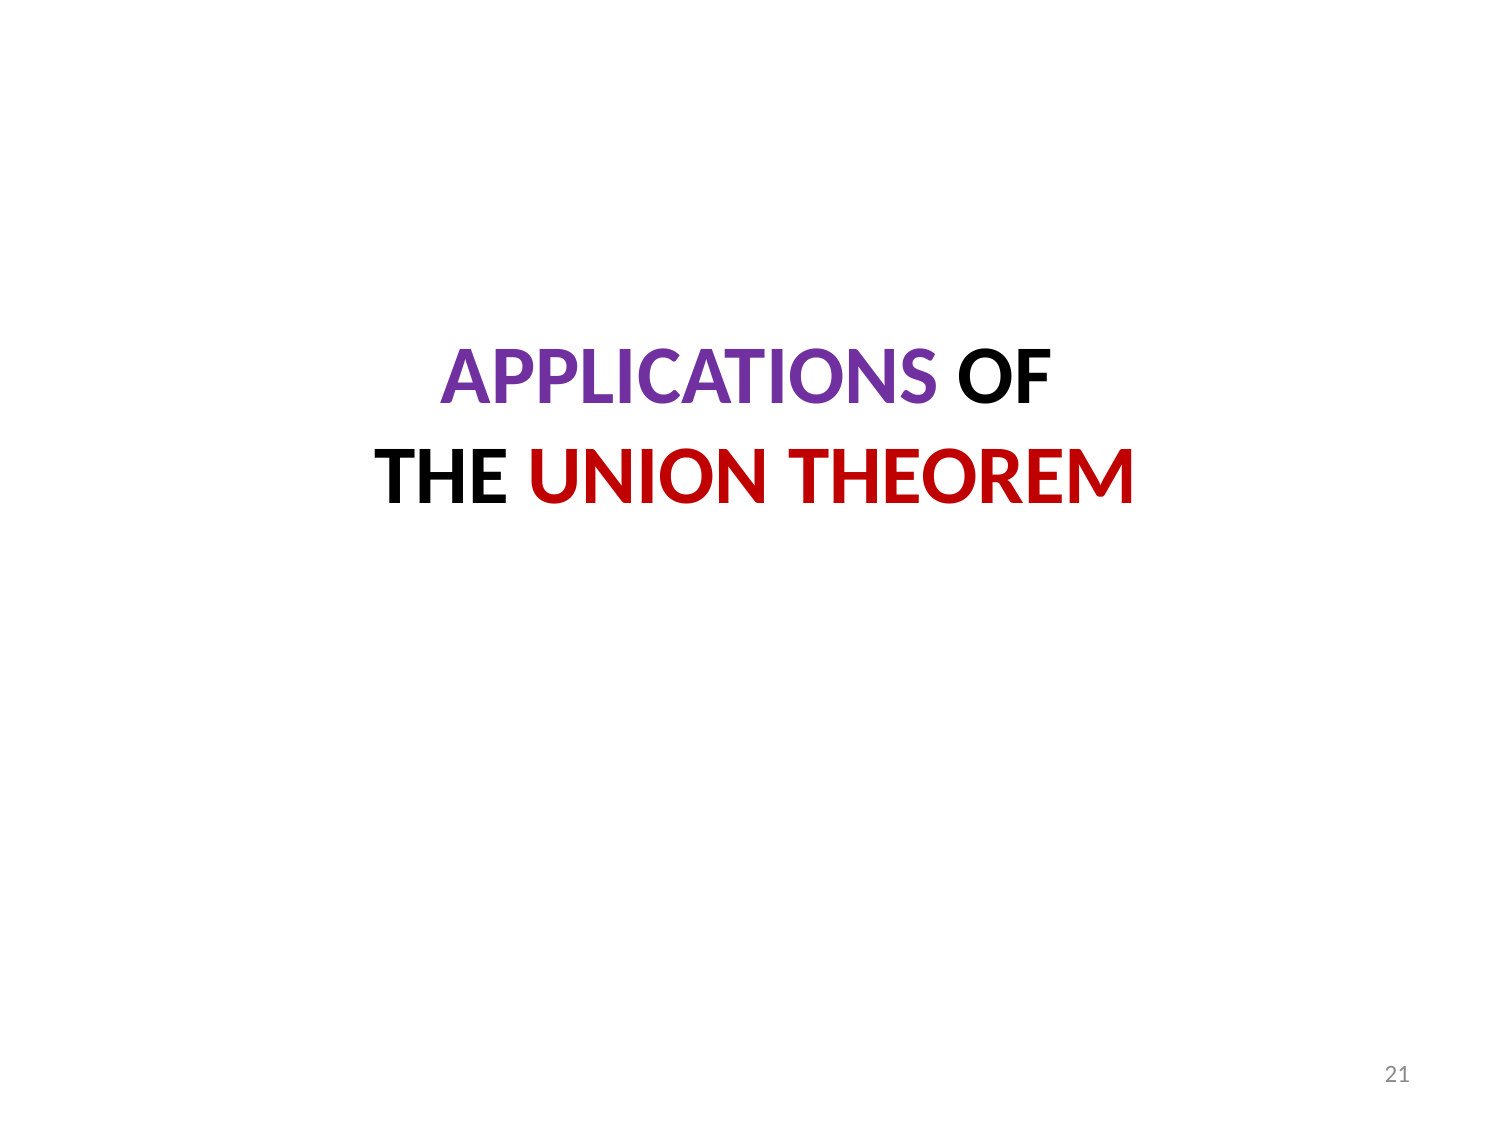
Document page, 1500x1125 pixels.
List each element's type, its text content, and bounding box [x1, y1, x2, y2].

title Applications of the Union Theorem [118, 312, 1394, 536]
slide_number 21 [1074, 1042, 1425, 1103]
